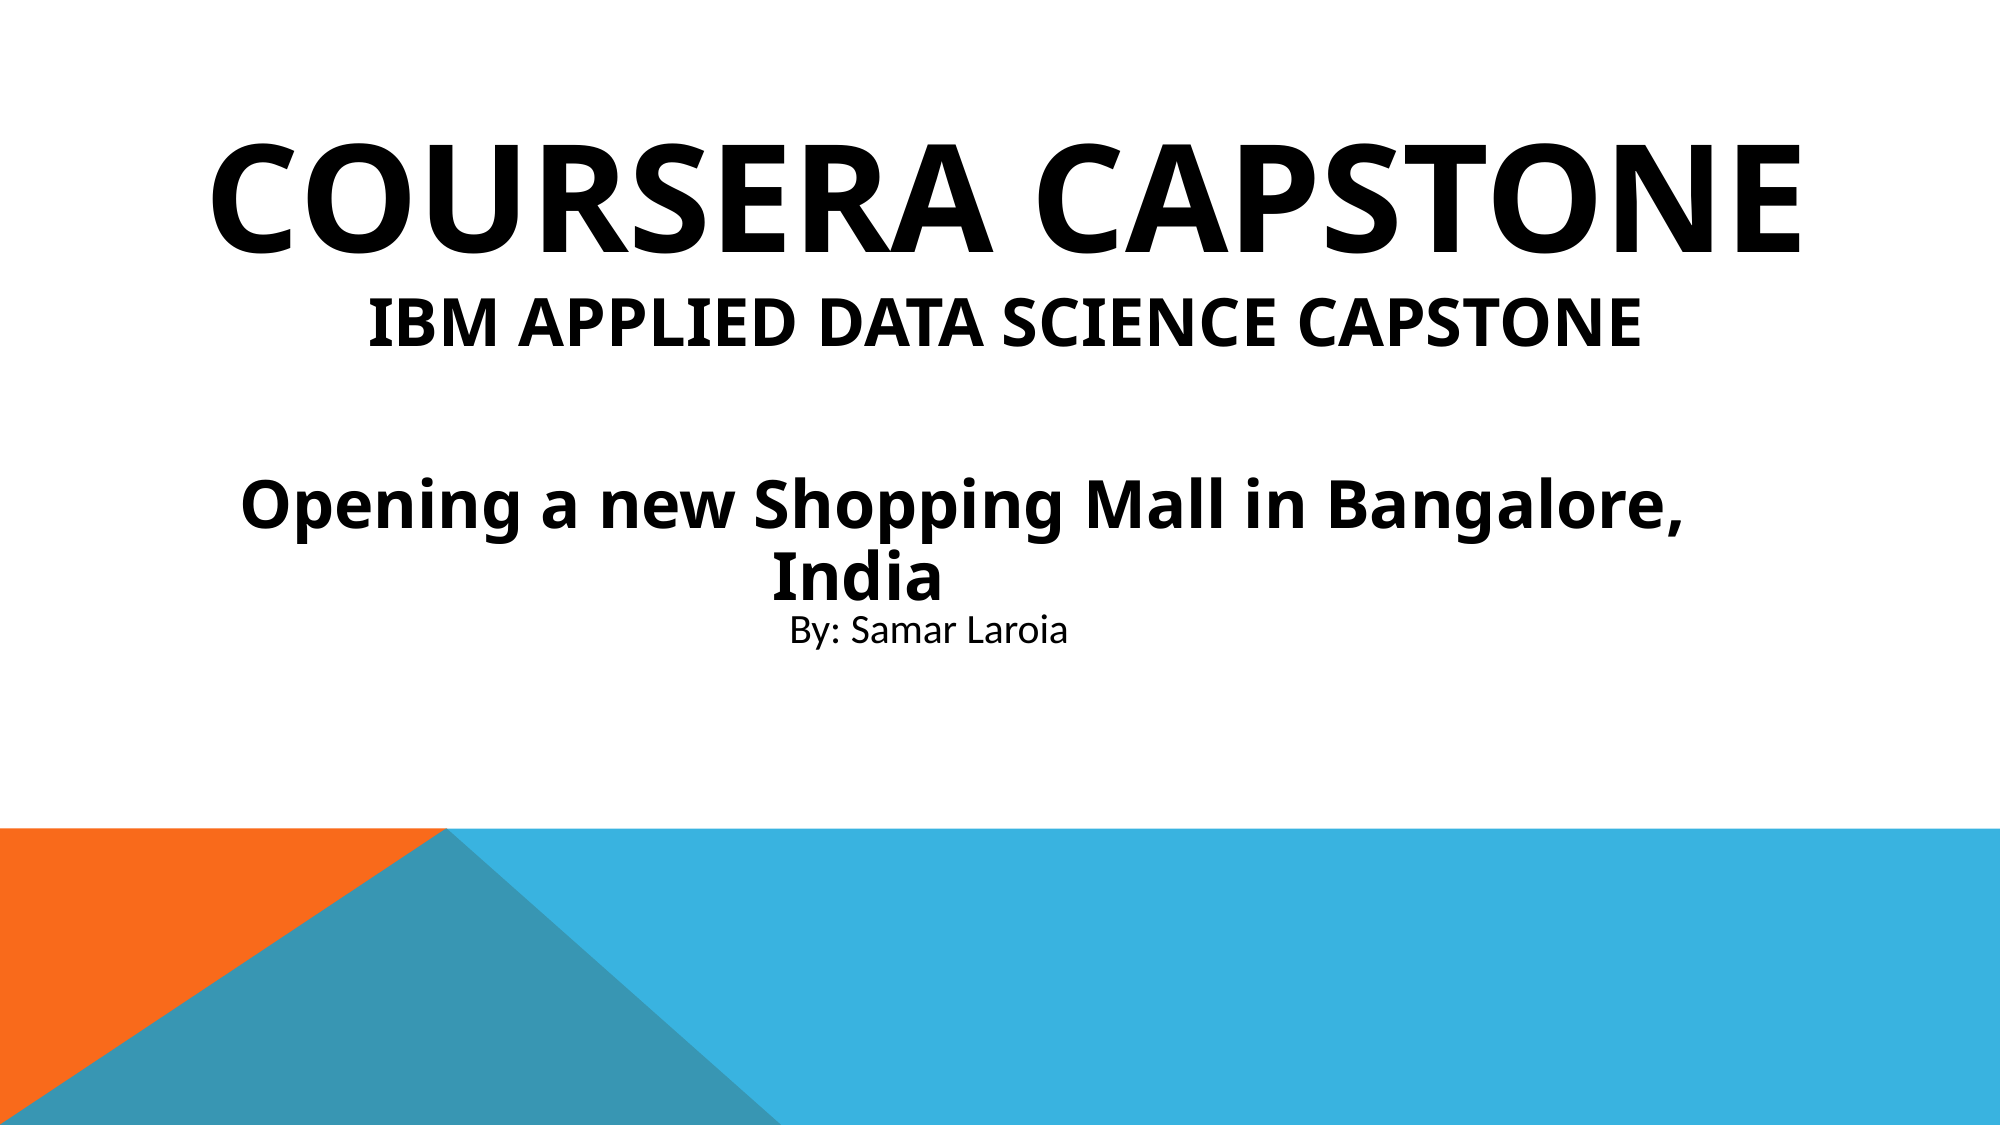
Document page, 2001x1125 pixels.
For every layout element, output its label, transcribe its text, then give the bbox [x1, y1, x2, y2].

title COURSERA CAPSTONE IBM Applied Data Science CapstoNe [183, 163, 1829, 360]
text_box By: Samar Laroia [787, 587, 1144, 717]
text_box Opening a new Shopping Mall in Bangalore, India [237, 458, 1750, 614]
